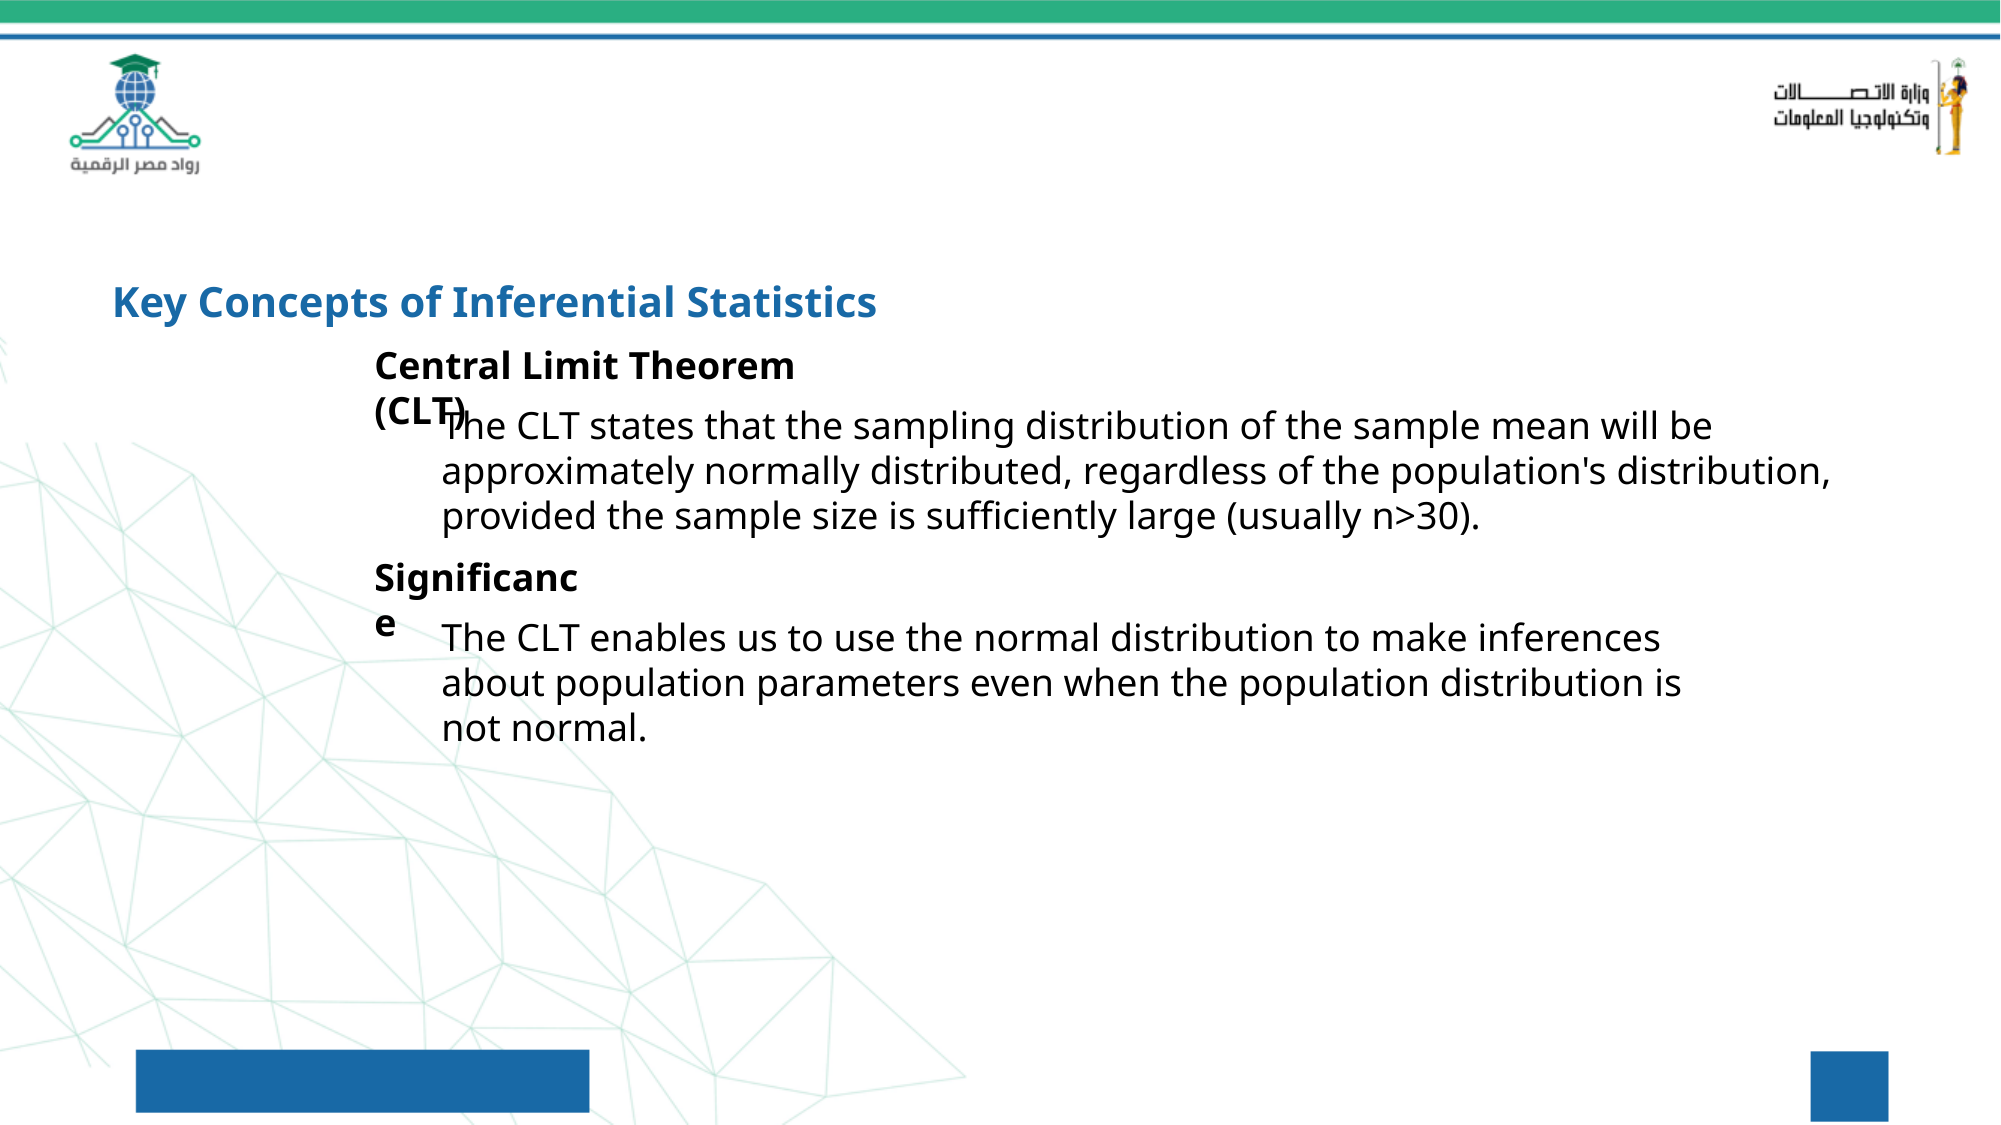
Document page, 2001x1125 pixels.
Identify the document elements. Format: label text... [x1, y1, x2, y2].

text_box Central Limit Theorem (CLT) [359, 334, 871, 439]
text_box Significance [359, 546, 613, 651]
text_box The CLT enables us to use the normal distribution to make inferences about population parameters even when the population distribution is not normal. [426, 606, 1762, 757]
text_box Key Concepts of Inferential Statistics [97, 268, 1098, 334]
text_box The CLT states that the sampling distribution of the sample mean will be approximately normally distributed, regardless of the population's distribution, provided the sample size is sufficiently large (usually n>30). [426, 394, 1886, 545]
picture [0, 0, 2001, 1125]
